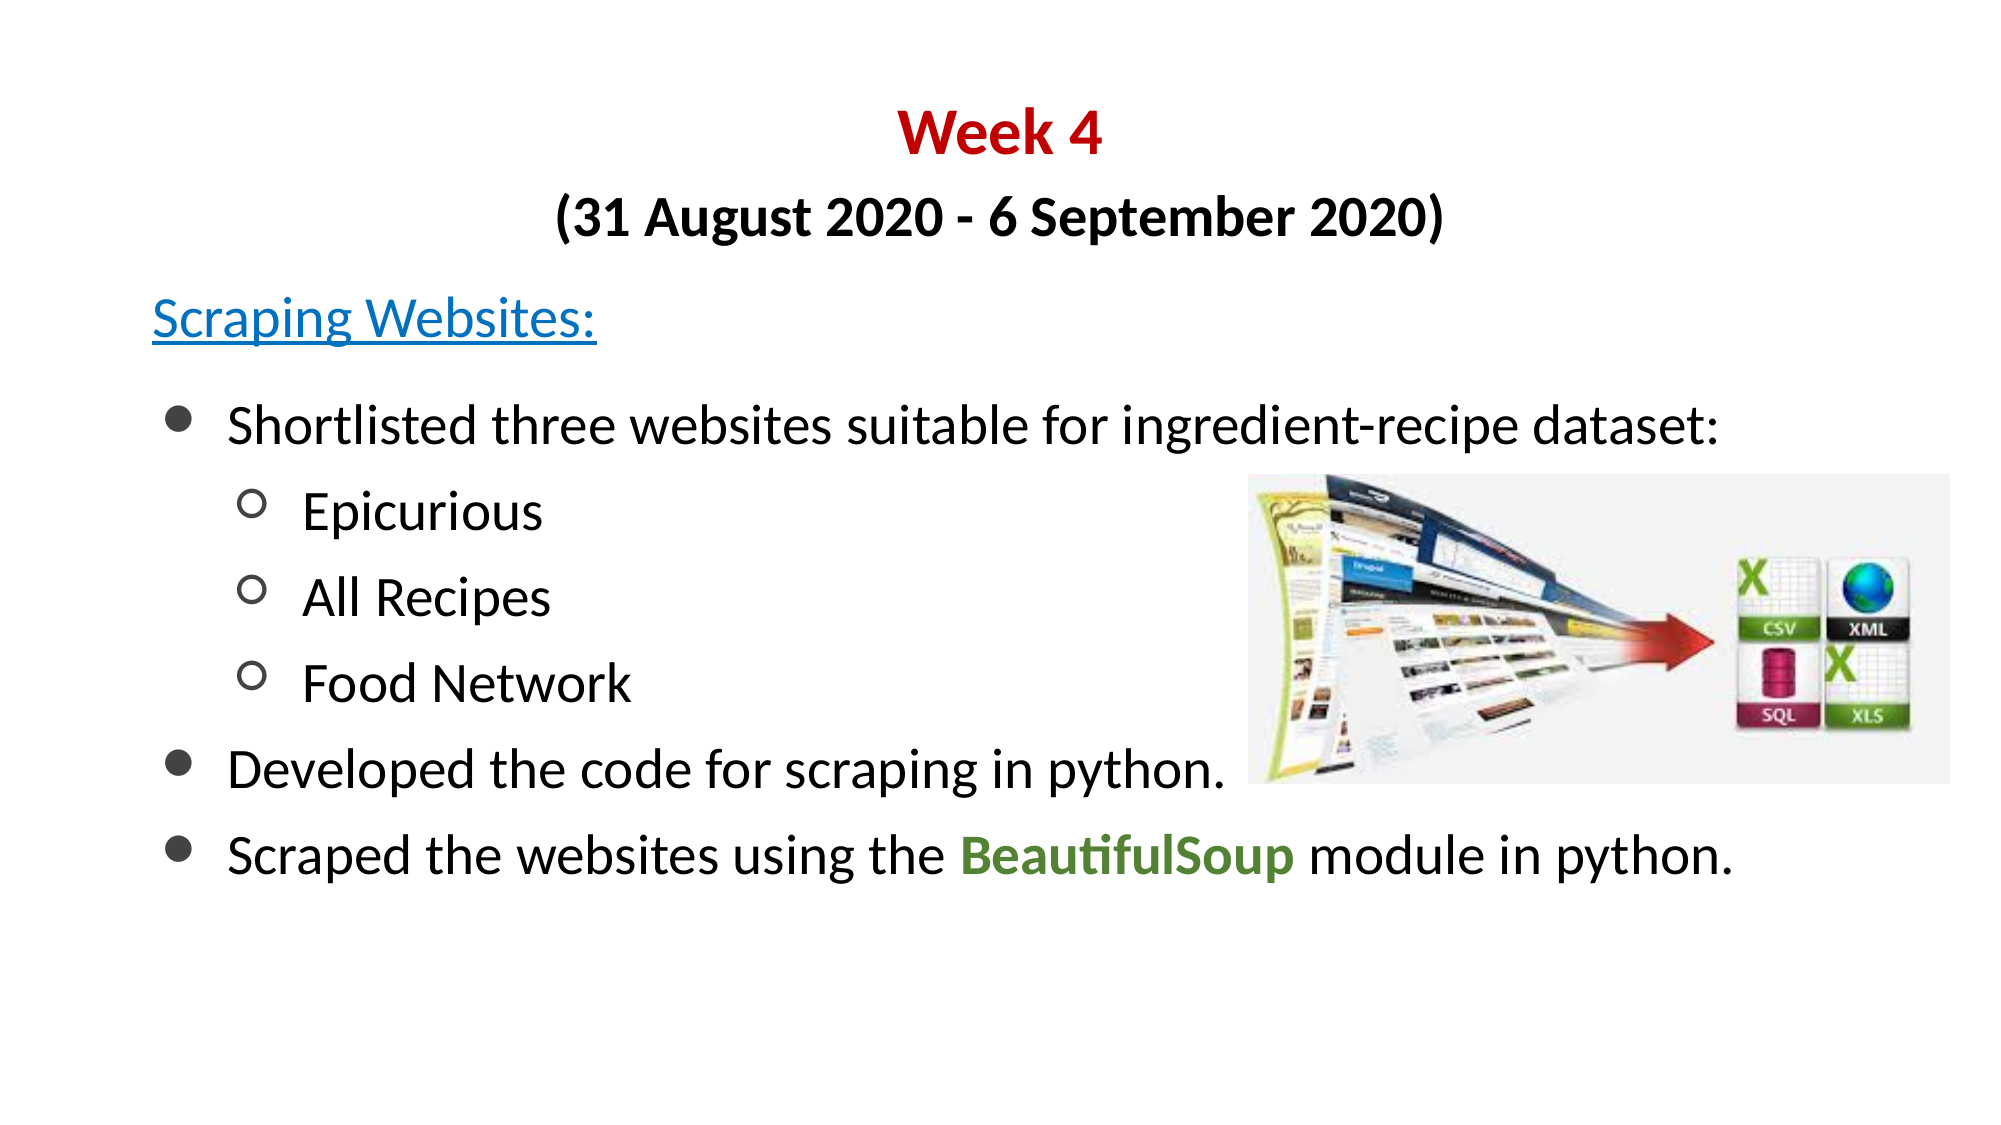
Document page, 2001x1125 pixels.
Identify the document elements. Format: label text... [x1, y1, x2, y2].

list Week 4 (31 August 2020 - 6 September 2020) Scraping Websites: Shortlisted three websites suitable for ingredient-recipe dataset: Epicurious All Recipes Food Network Developed the code for scraping in python. Scraped the websites using the BeautifulSoup module in python. [137, 68, 1863, 1067]
picture [1248, 474, 1950, 785]
